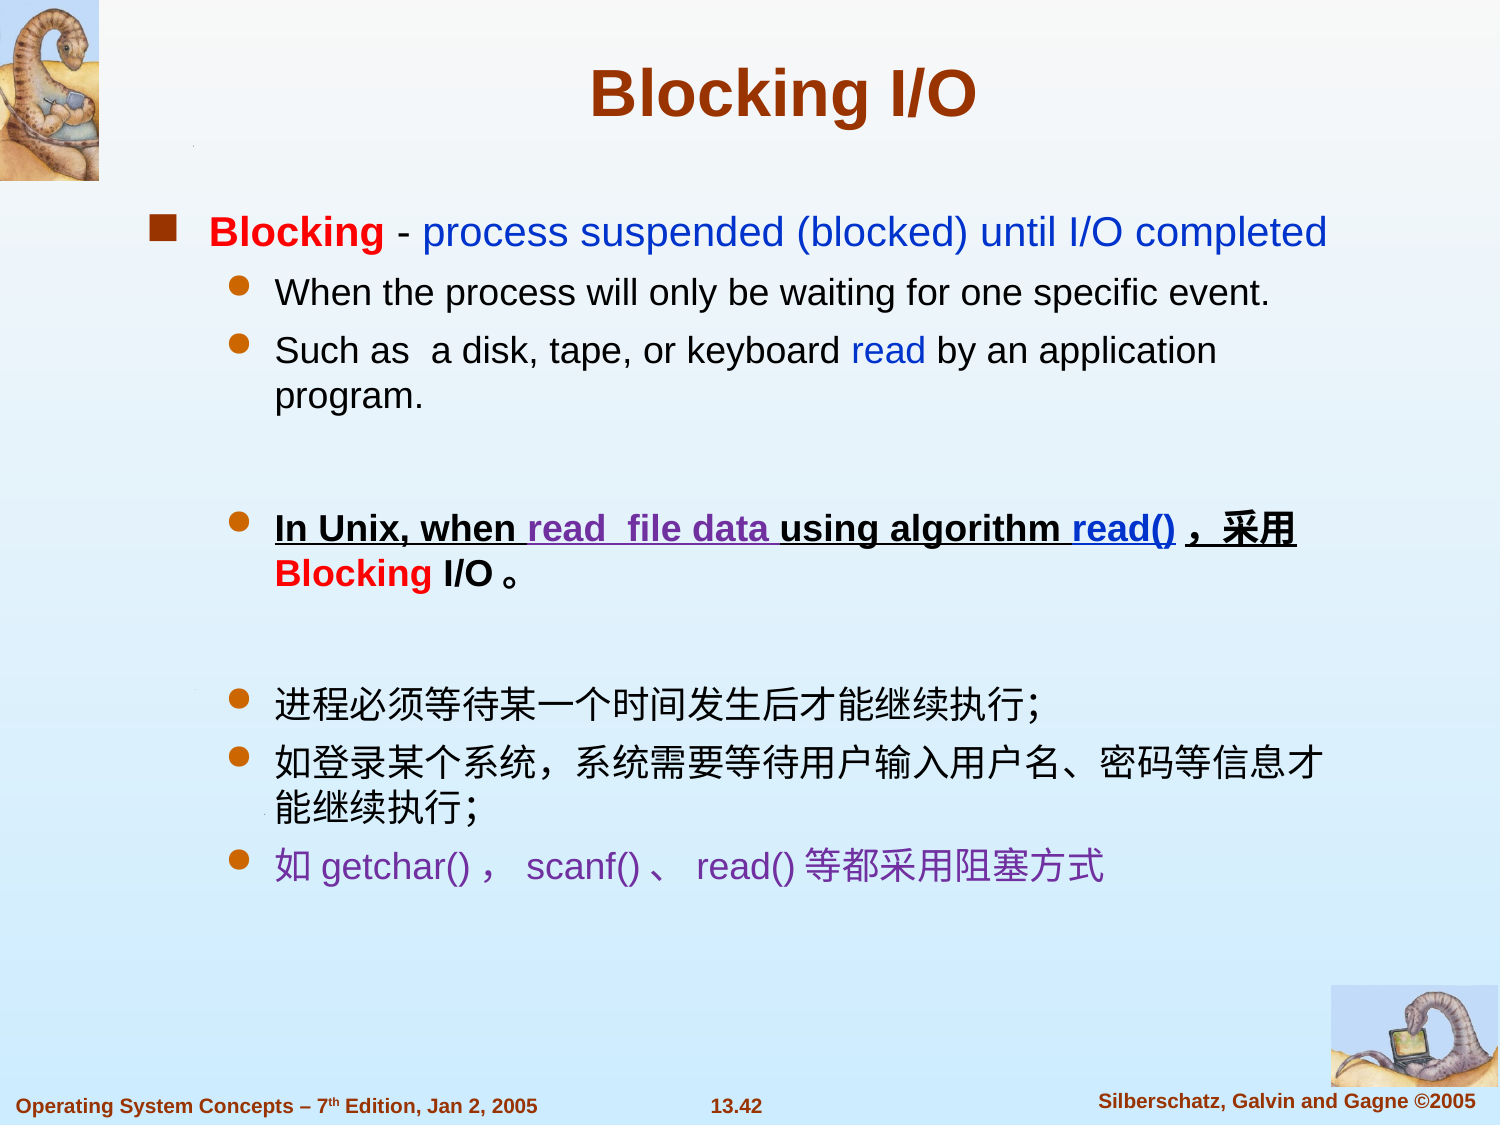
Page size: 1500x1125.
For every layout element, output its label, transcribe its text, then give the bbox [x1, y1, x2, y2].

list Blocking - process suspended (blocked) until I/O completed When the process will only be waiting for one specific event. Such as a disk, tape, or keyboard read by an application program. In Unix, when read file data using algorithm read()，采用Blocking I/O。 进程必须等待某一个时间发生后才能继续执行； 如登录某个系统，系统需要等待用户输入用户名、密码等信息才能继续执行； 如getchar()，scanf()、read()等都采用阻塞方式 [137, 197, 1344, 982]
title Blocking I/O [112, 37, 1438, 138]
picture [0, 0, 99, 181]
picture [1331, 985, 1498, 1087]
